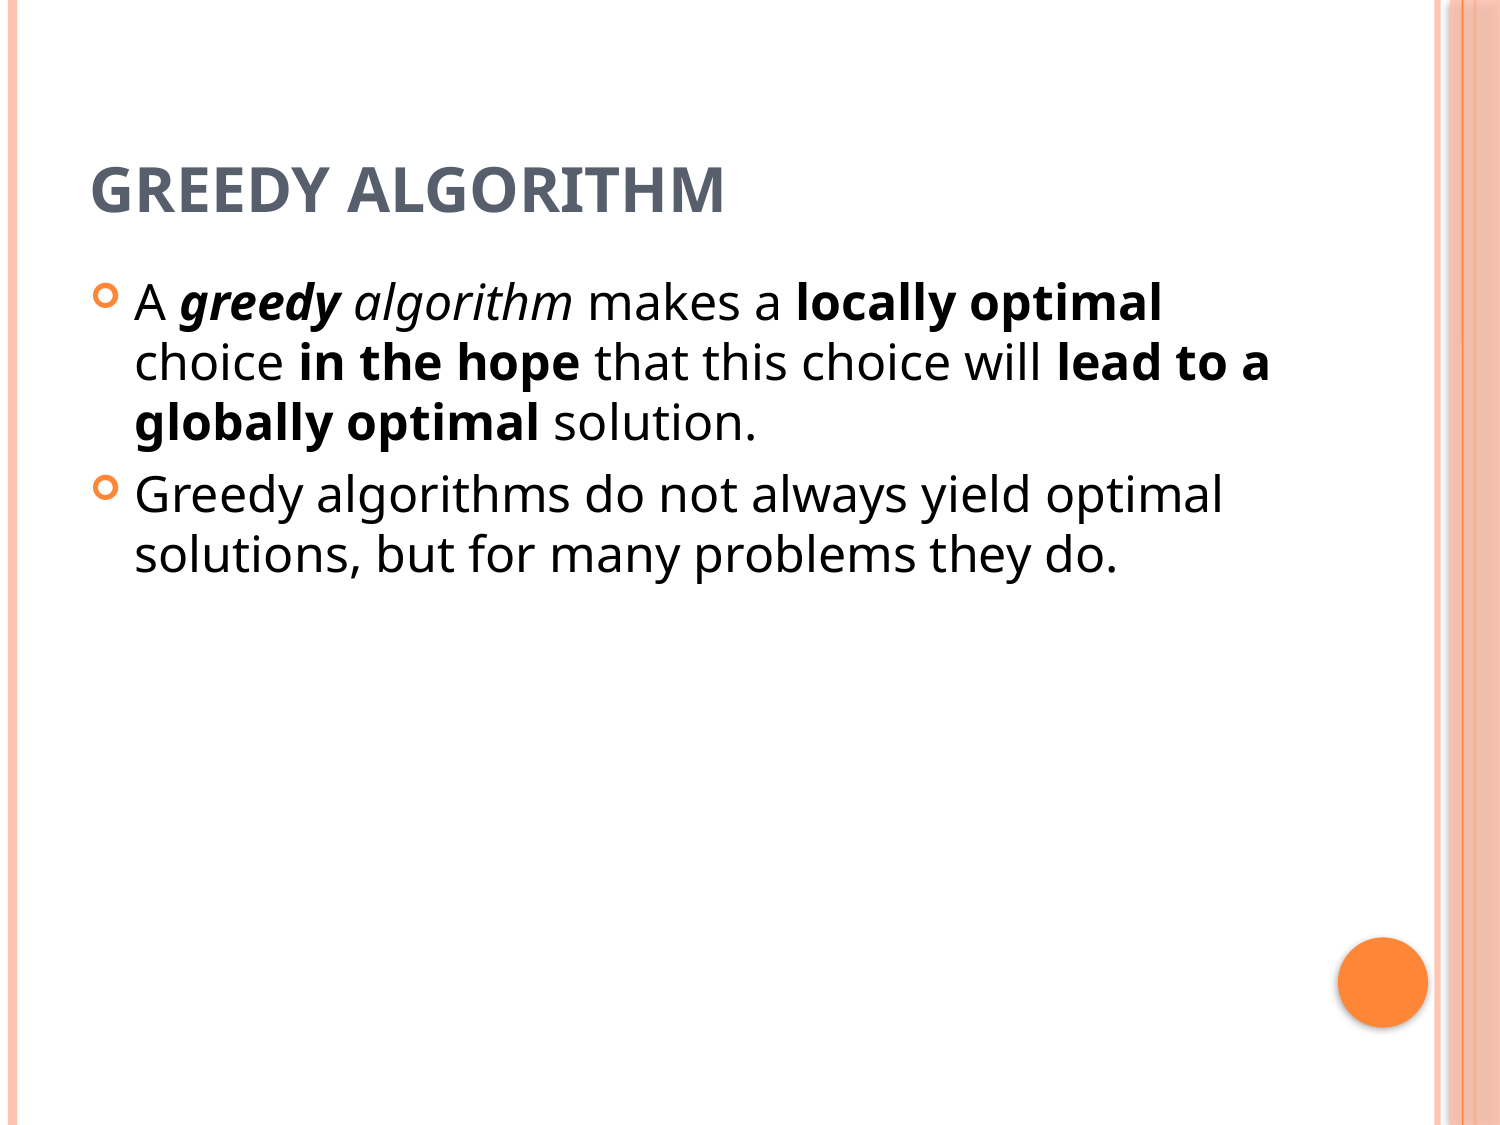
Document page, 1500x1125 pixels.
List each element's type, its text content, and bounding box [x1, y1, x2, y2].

title Greedy algorithm [75, 45, 1300, 233]
list A greedy algorithm makes a locally optimal choice in the hope that this choice will lead to a globally optimal solution. Greedy algorithms do not always yield optimal solutions, but for many problems they do. [74, 262, 1301, 1063]
